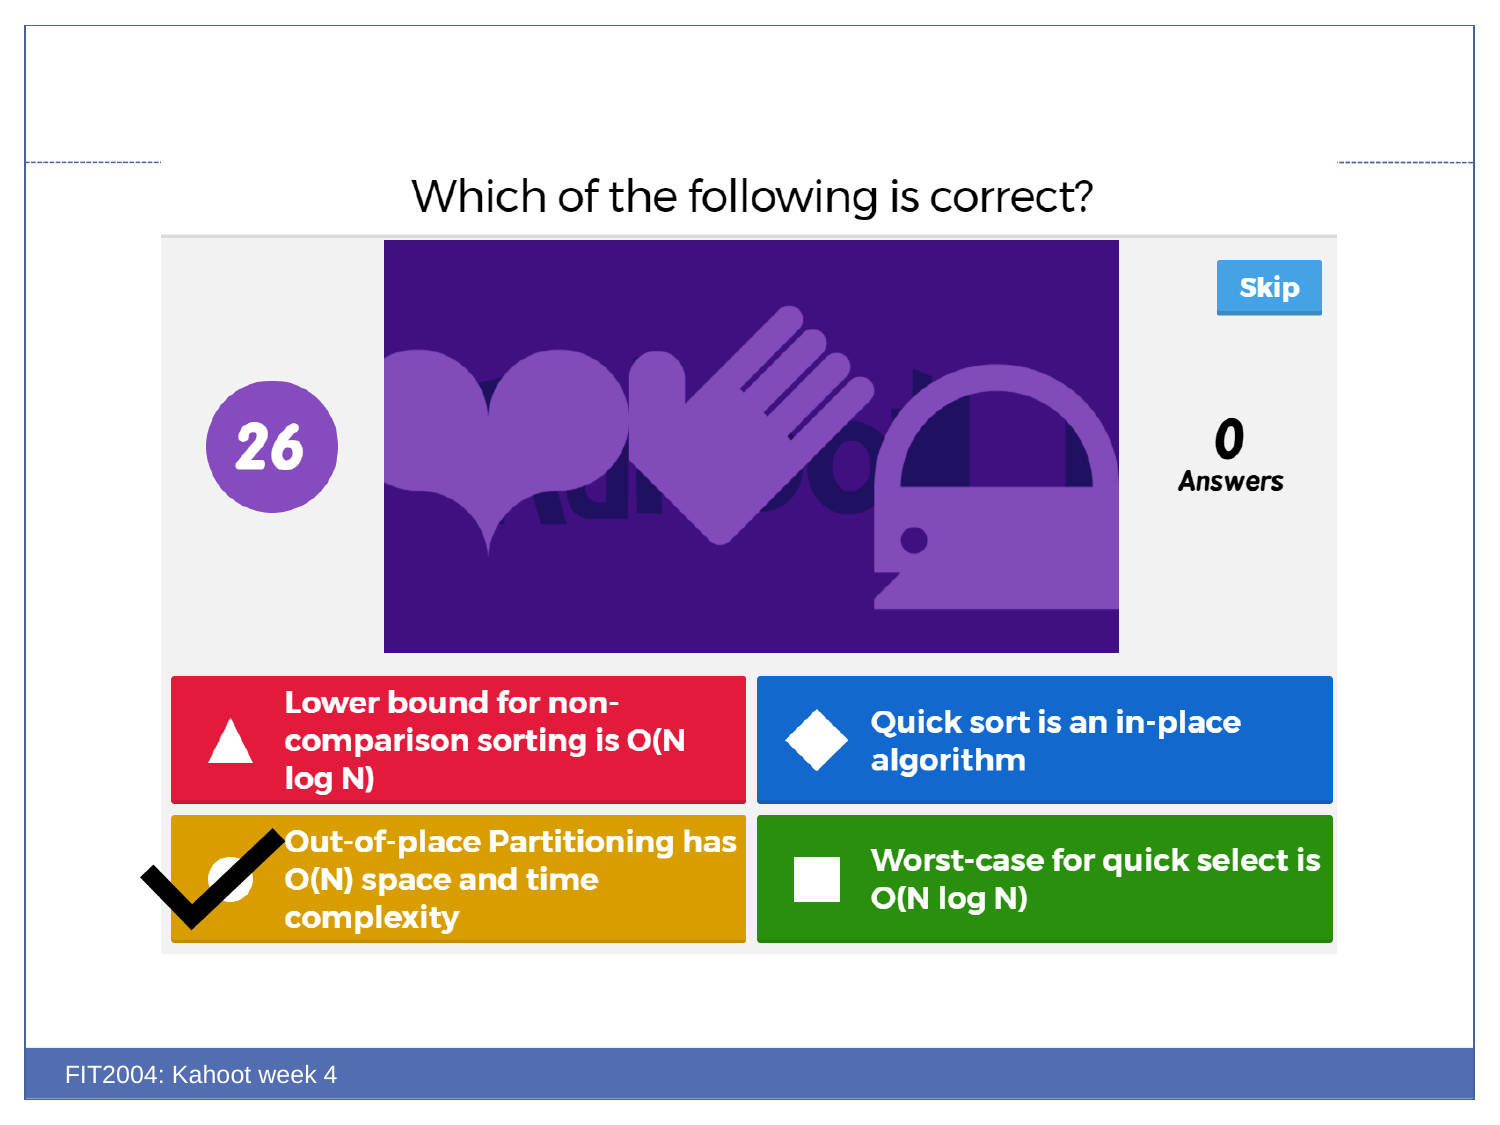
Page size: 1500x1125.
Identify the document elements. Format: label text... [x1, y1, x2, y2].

footer FIT2004: Kahoot week 4 [50, 1051, 800, 1112]
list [137, 803, 288, 955]
picture [161, 161, 1338, 954]
